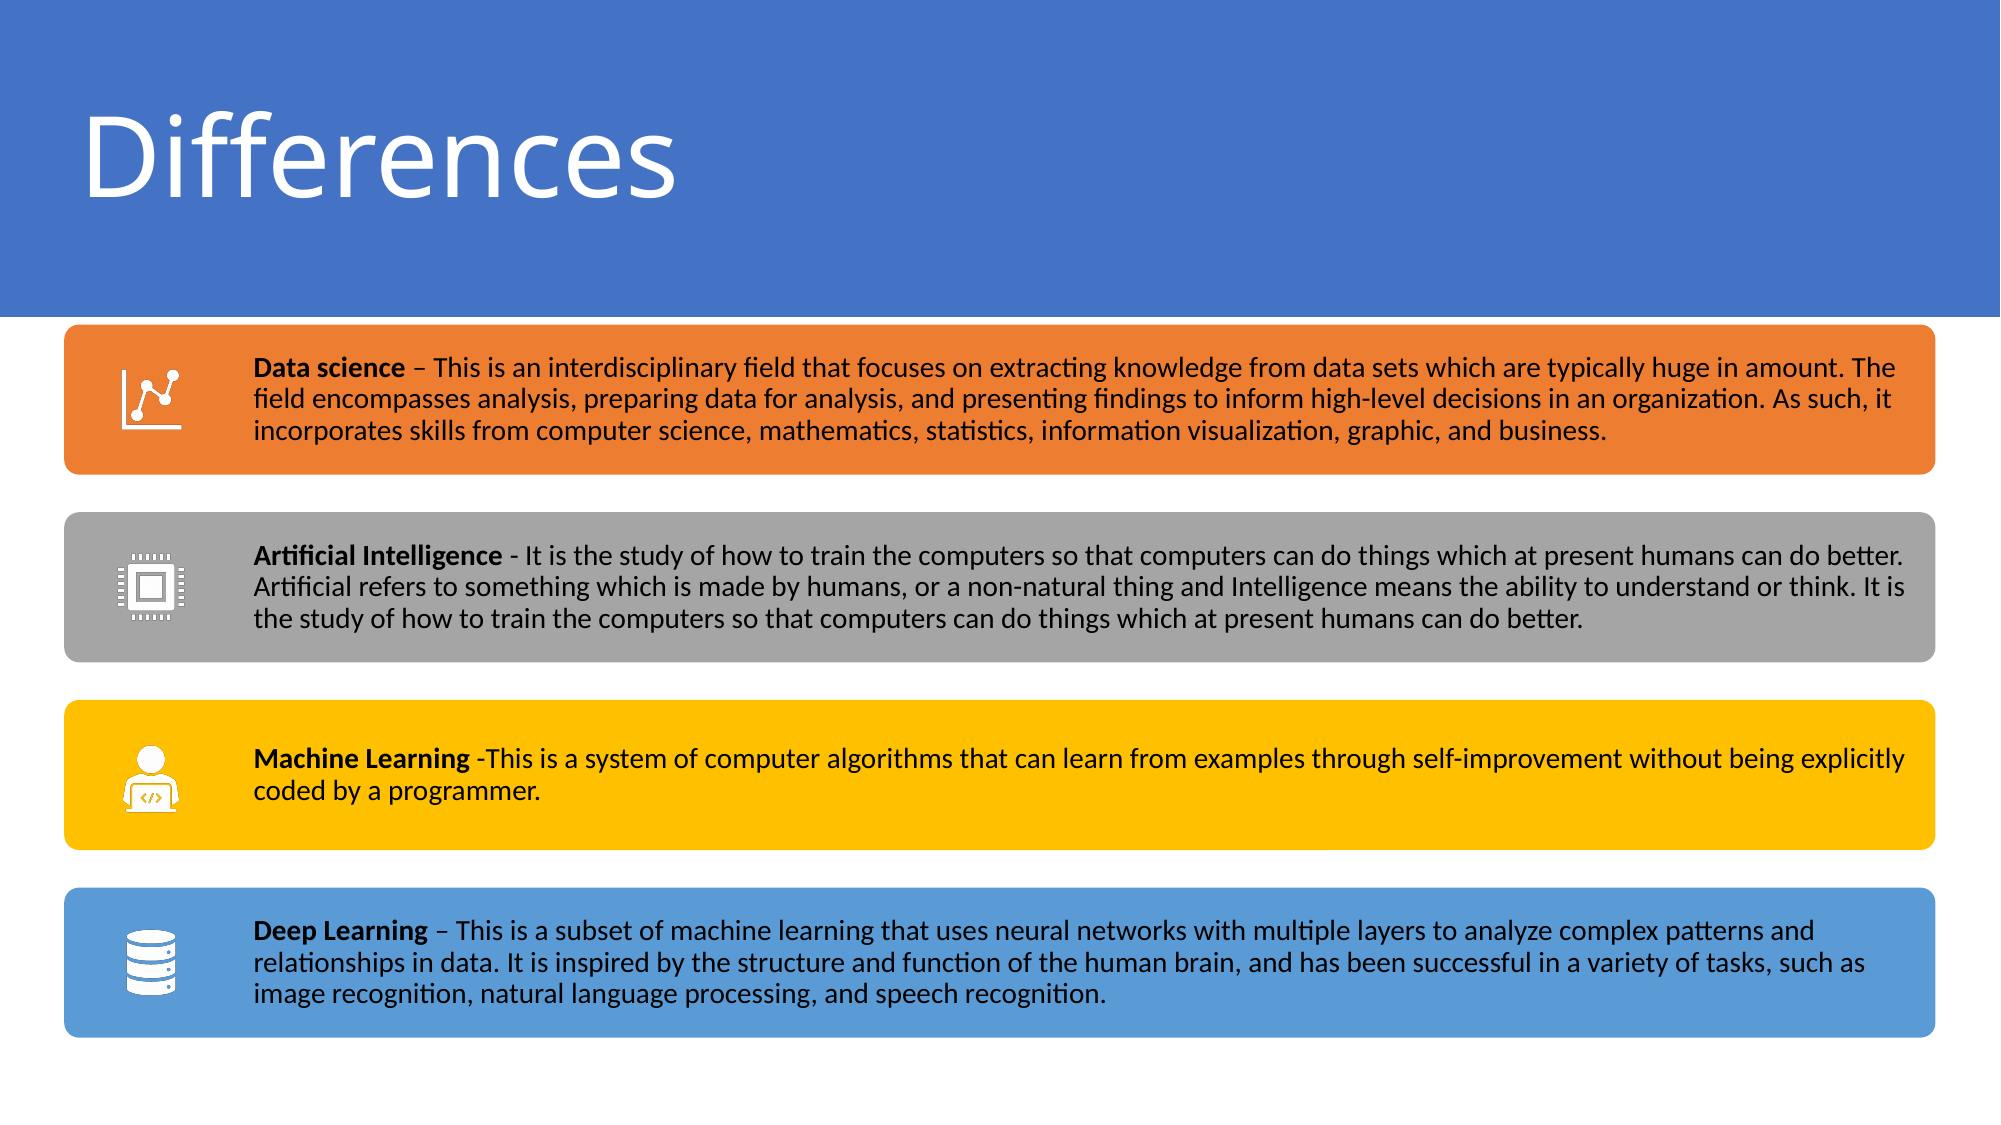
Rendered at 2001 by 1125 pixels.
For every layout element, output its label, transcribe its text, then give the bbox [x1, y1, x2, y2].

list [64, 324, 1936, 1038]
text_box [0, 0, 2000, 318]
title Differences [64, 52, 1936, 271]
